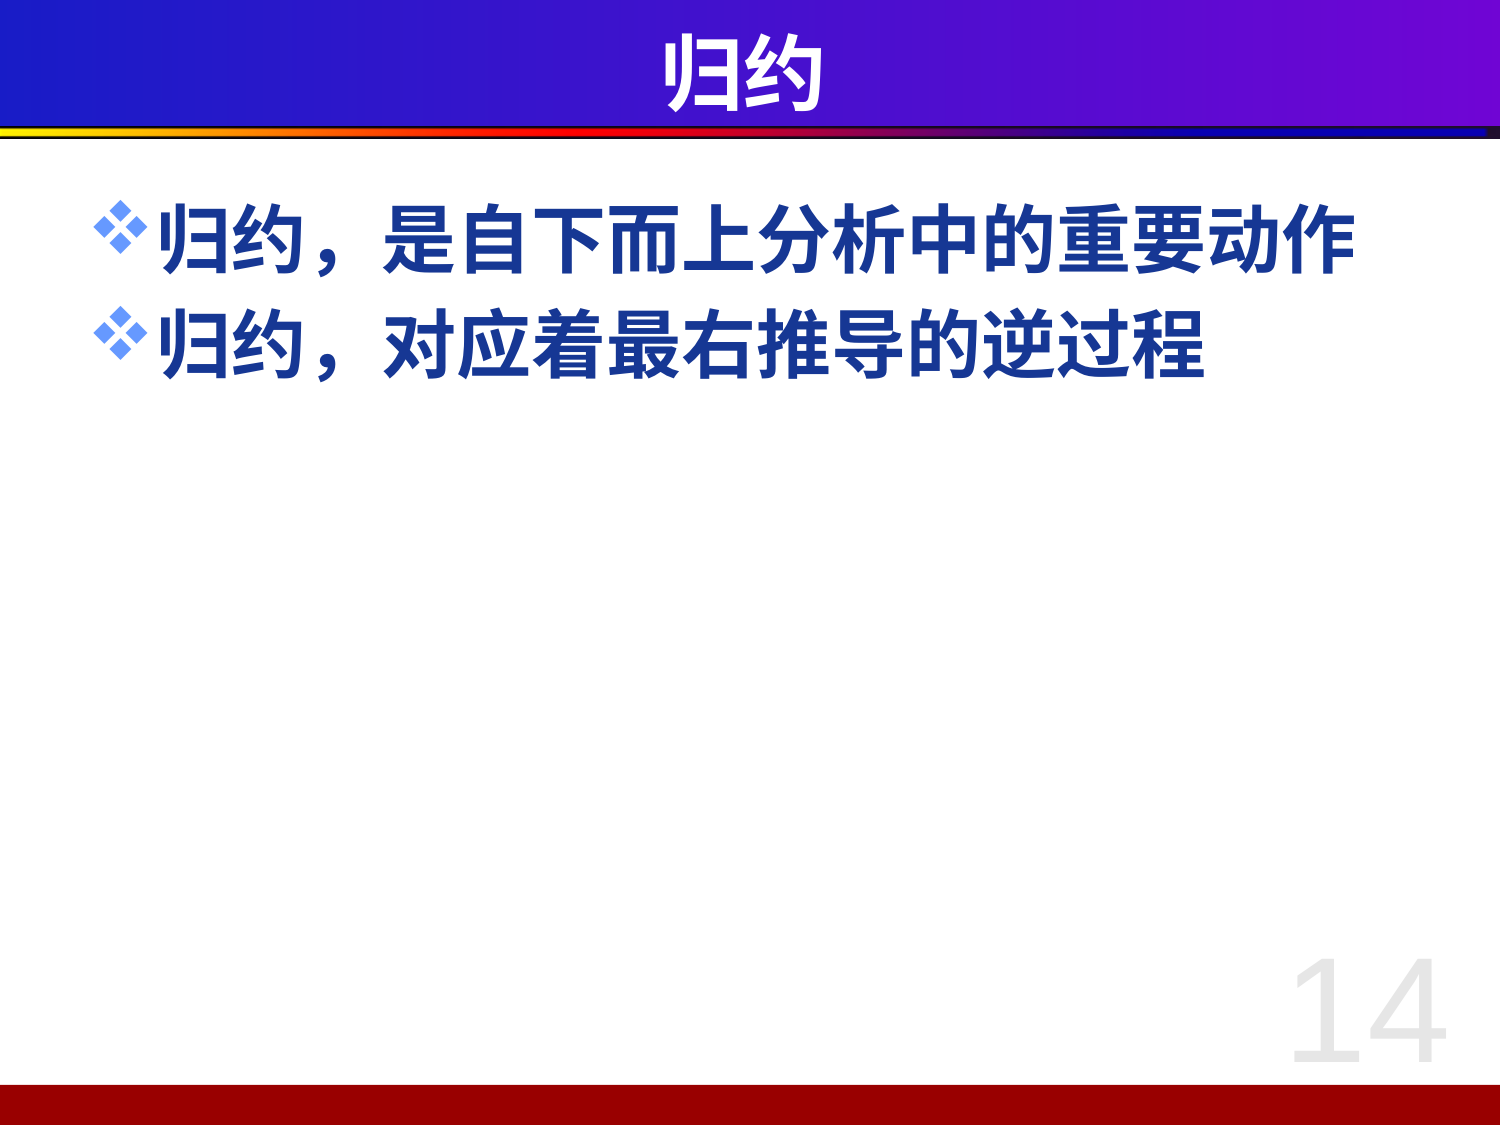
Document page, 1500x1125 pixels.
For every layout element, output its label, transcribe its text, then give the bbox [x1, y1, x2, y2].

title 归约 [49, 24, 1438, 118]
picture [0, 126, 1500, 139]
list 归约，是自下而上分析中的重要动作 归约，对应着最右推导的逆过程 [72, 184, 1424, 987]
